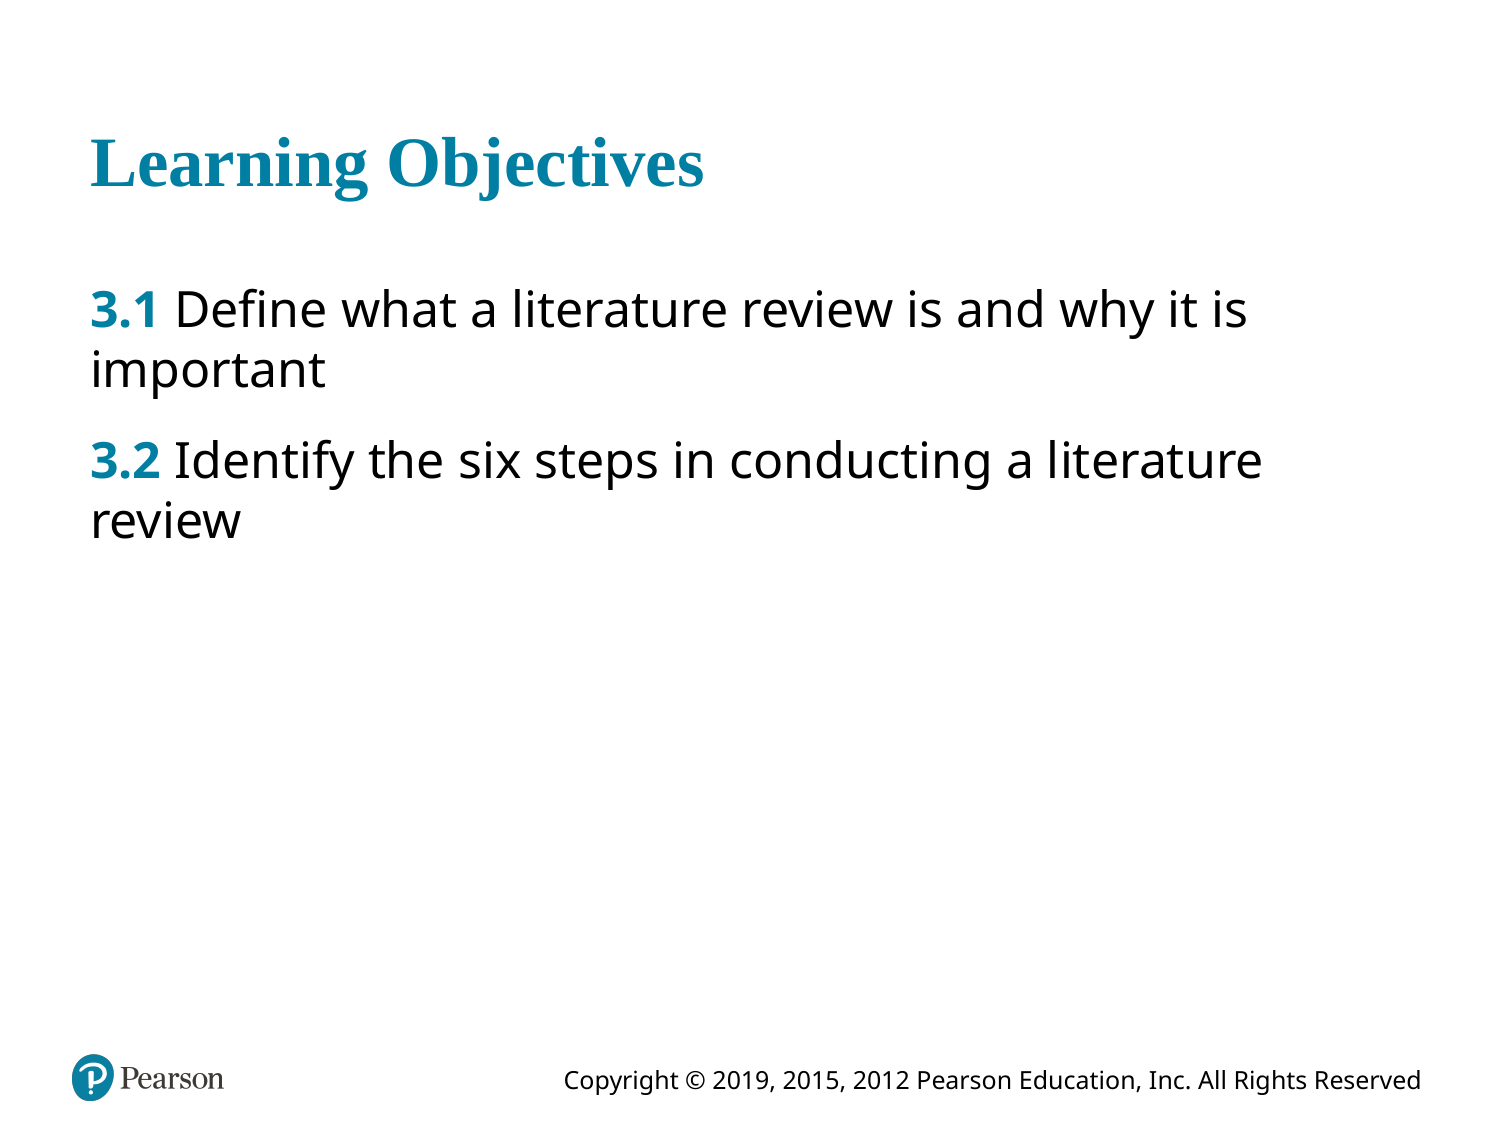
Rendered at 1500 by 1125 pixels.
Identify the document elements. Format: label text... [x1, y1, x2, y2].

list 3.1 Define what a literature review is and why it is important 3.2 Identify the six steps in conducting a literature review [75, 262, 1425, 1005]
title Learning Objectives [75, 35, 1425, 216]
picture [98, 1054, 224, 1101]
picture [80, 1063, 106, 1088]
picture [72, 1054, 88, 1070]
picture [72, 1087, 83, 1101]
